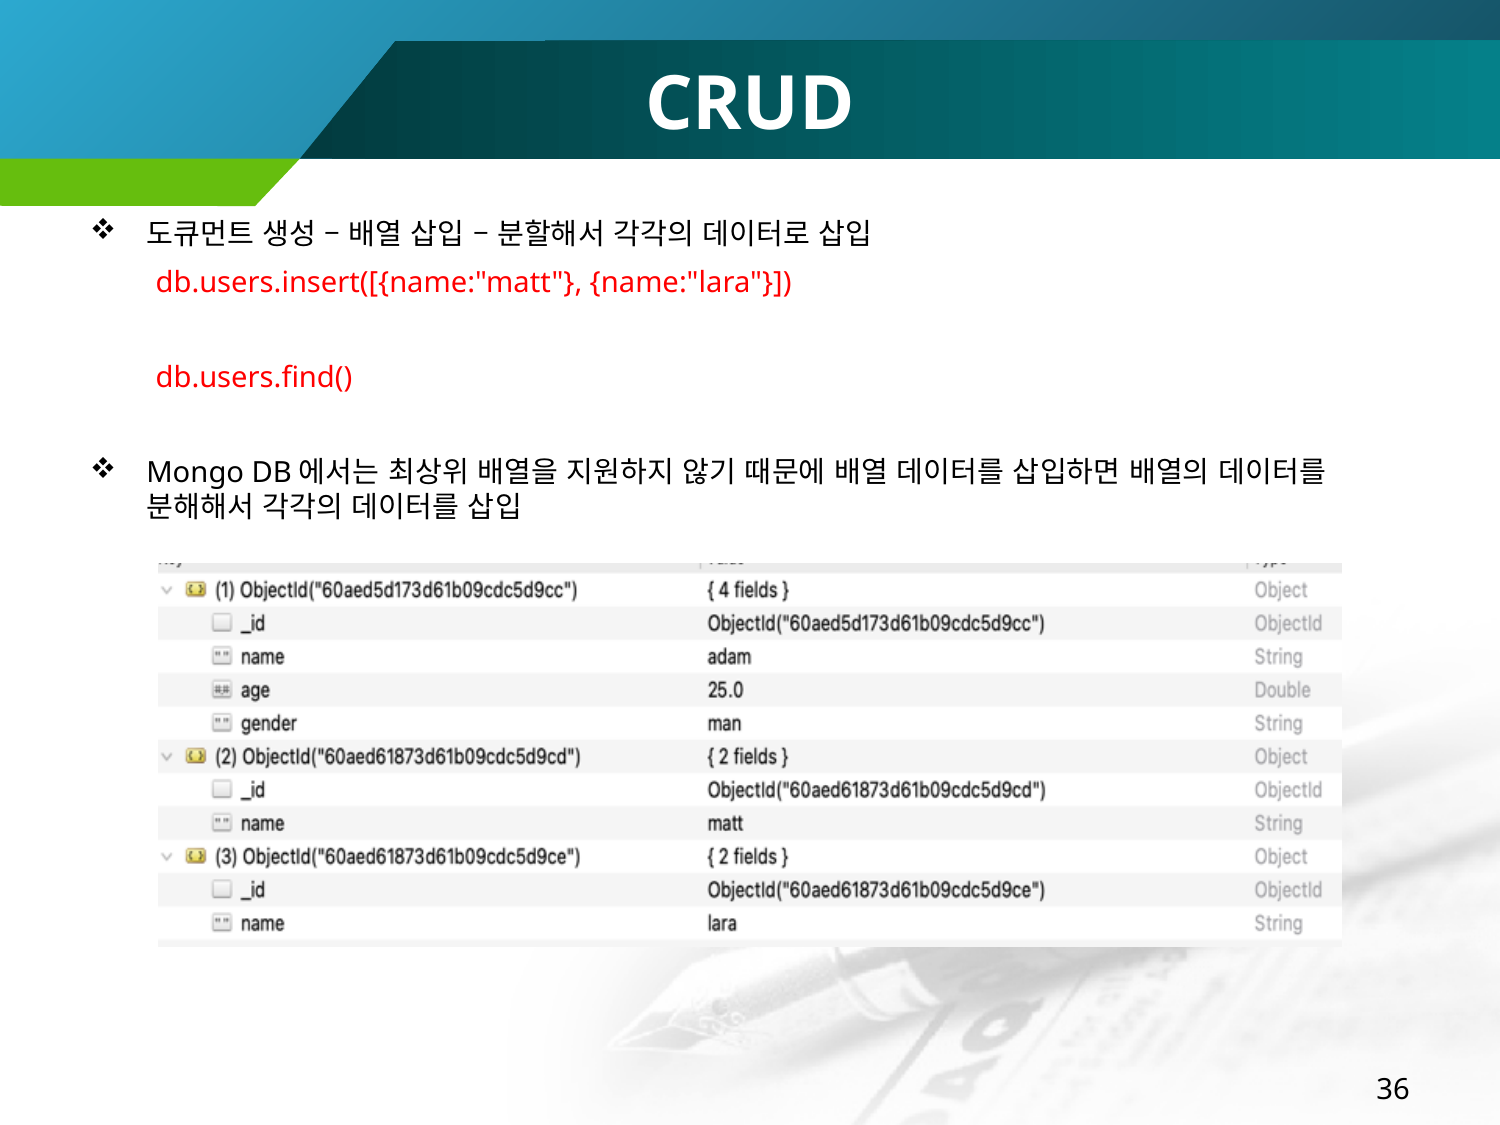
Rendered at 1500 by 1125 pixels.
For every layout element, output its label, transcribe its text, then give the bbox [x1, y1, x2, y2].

picture [490, 448, 1500, 1125]
list 도큐먼트 생성 – 배열 삽입 – 분할해서 각각의 데이터로 삽입 db.users.insert([{name:"matt"}, {name:"lara"}]) db.users.find() Mongo DB에서는 최상위 배열을 지원하지 않기 때문에 배열 데이터를 삽입하면 배열의 데이터를 분해해서 각각의 데이터를 삽입 [74, 207, 1426, 1021]
picture [158, 563, 1342, 948]
title CRUD [0, 36, 1500, 163]
slide_number 36 [1074, 1062, 1426, 1103]
